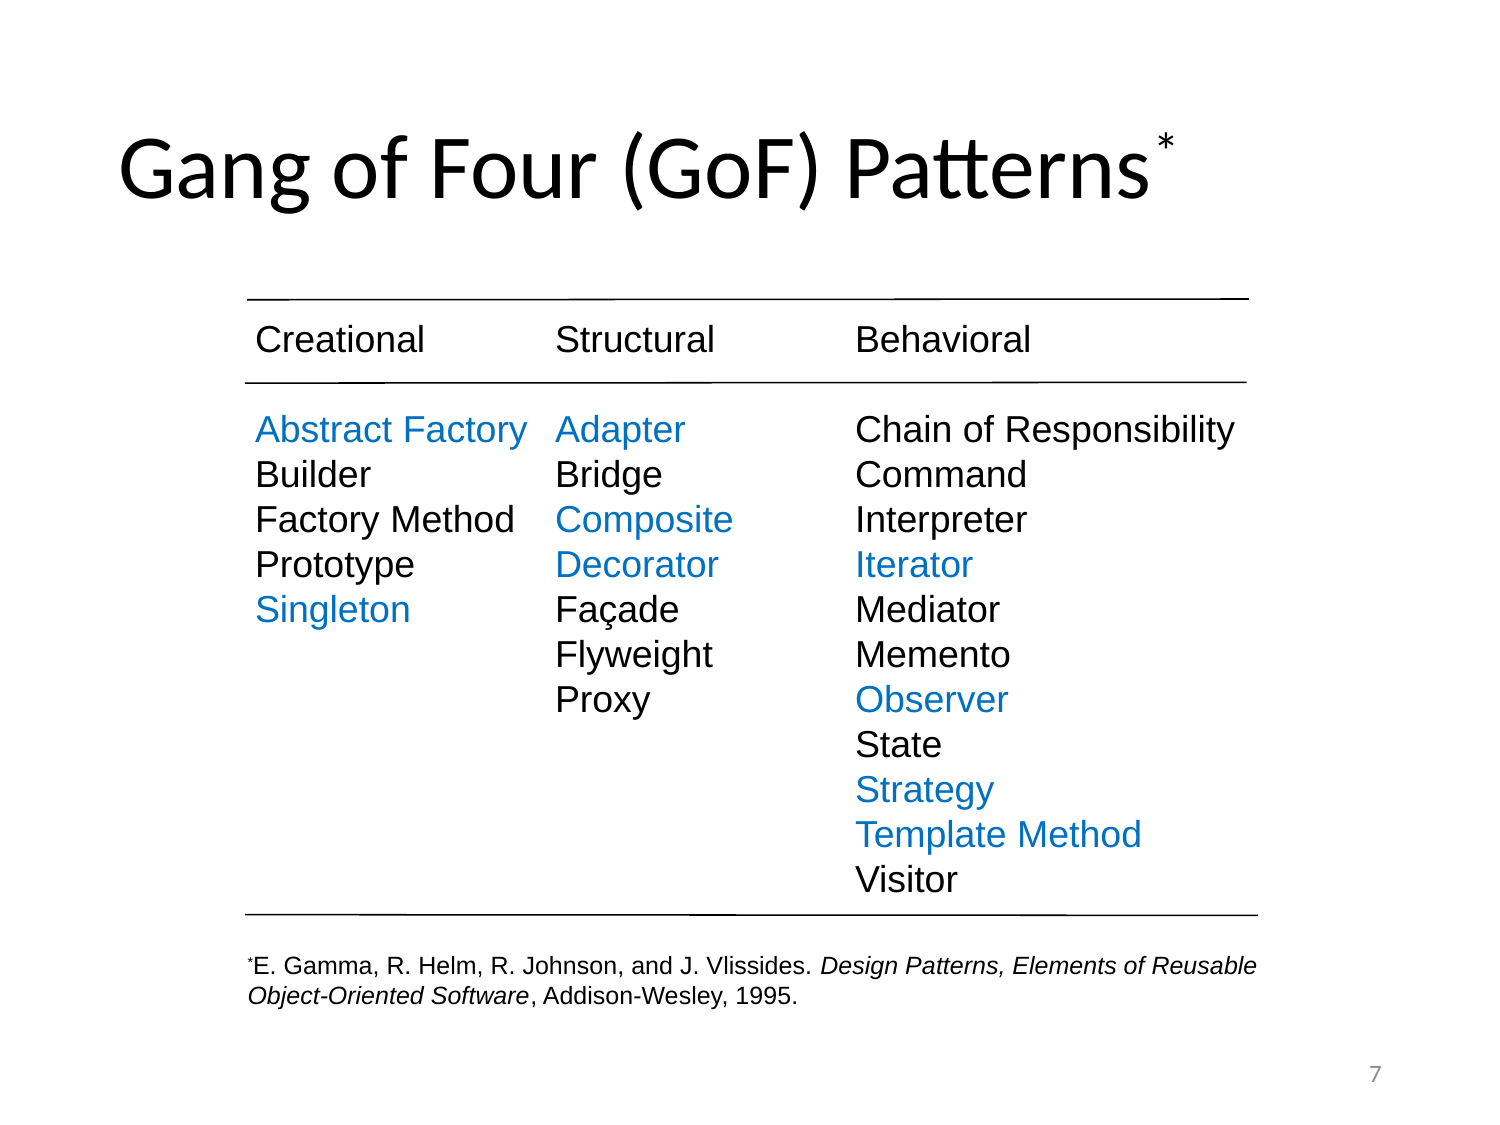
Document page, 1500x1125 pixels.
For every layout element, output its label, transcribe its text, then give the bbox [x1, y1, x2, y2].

title Gang of Four (GoF) Patterns* [103, 59, 1397, 278]
slide_number 7 [1059, 1042, 1397, 1103]
text_box *E. Gamma, R. Helm, R. Johnson, and J. Vlissides. Design Patterns, Elements of Reusable Object-Oriented Software, Addison-Wesley, 1995. [232, 942, 1279, 1017]
text_box Creational Structural Behavioral Abstract Factory Adapter Chain of Responsibility Builder Bridge Command Factory Method Composite Interpreter Prototype Decorator Iterator Singleton Façade Mediator Flyweight Memento Proxy Observer State Strategy Template Method Visitor [240, 307, 1254, 908]
